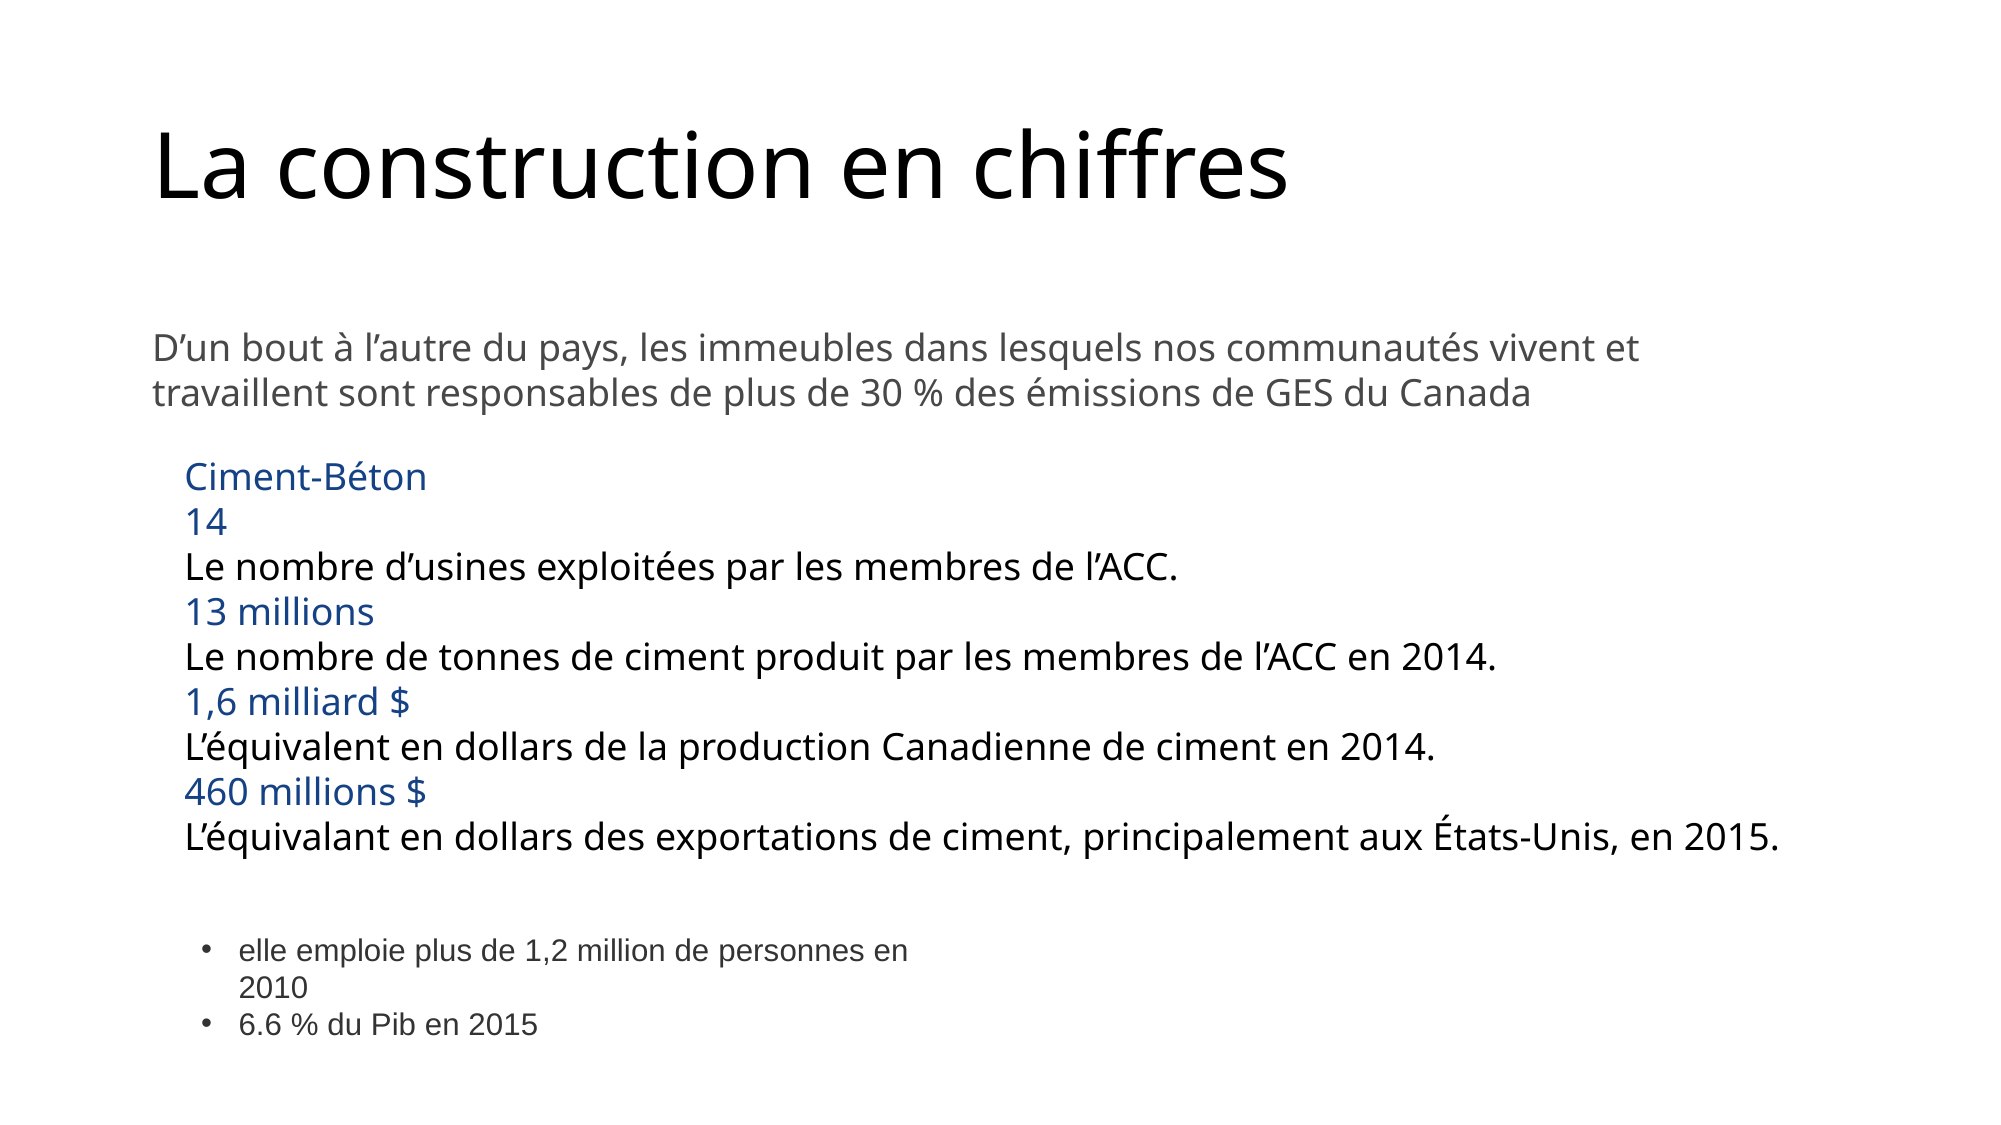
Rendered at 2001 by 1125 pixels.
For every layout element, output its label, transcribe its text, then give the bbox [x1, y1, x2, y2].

text_box Ciment-Béton 14 Le nombre d’usines exploitées par les membres de l’ACC. 13 millions Le nombre de tonnes de ciment produit par les membres de l’ACC en 2014. 1,6 milliard $ L’équivalent en dollars de la production Canadienne de ciment en 2014. 460 millions $ L’équivalant en dollars des exportations de ciment, principalement aux États-Unis, en 2015. [169, 445, 1873, 866]
list elle emploie plus de 1,2 million de personnes en 2010 6.6 % du Pib en 2015 [186, 866, 1000, 1125]
text_box D’un bout à l’autre du pays, les immeubles dans lesquels nos communautés vivent et travaillent sont responsables de plus de 30 % des émissions de GES du Canada [137, 316, 1831, 422]
title La construction en chiffres [137, 59, 1863, 278]
